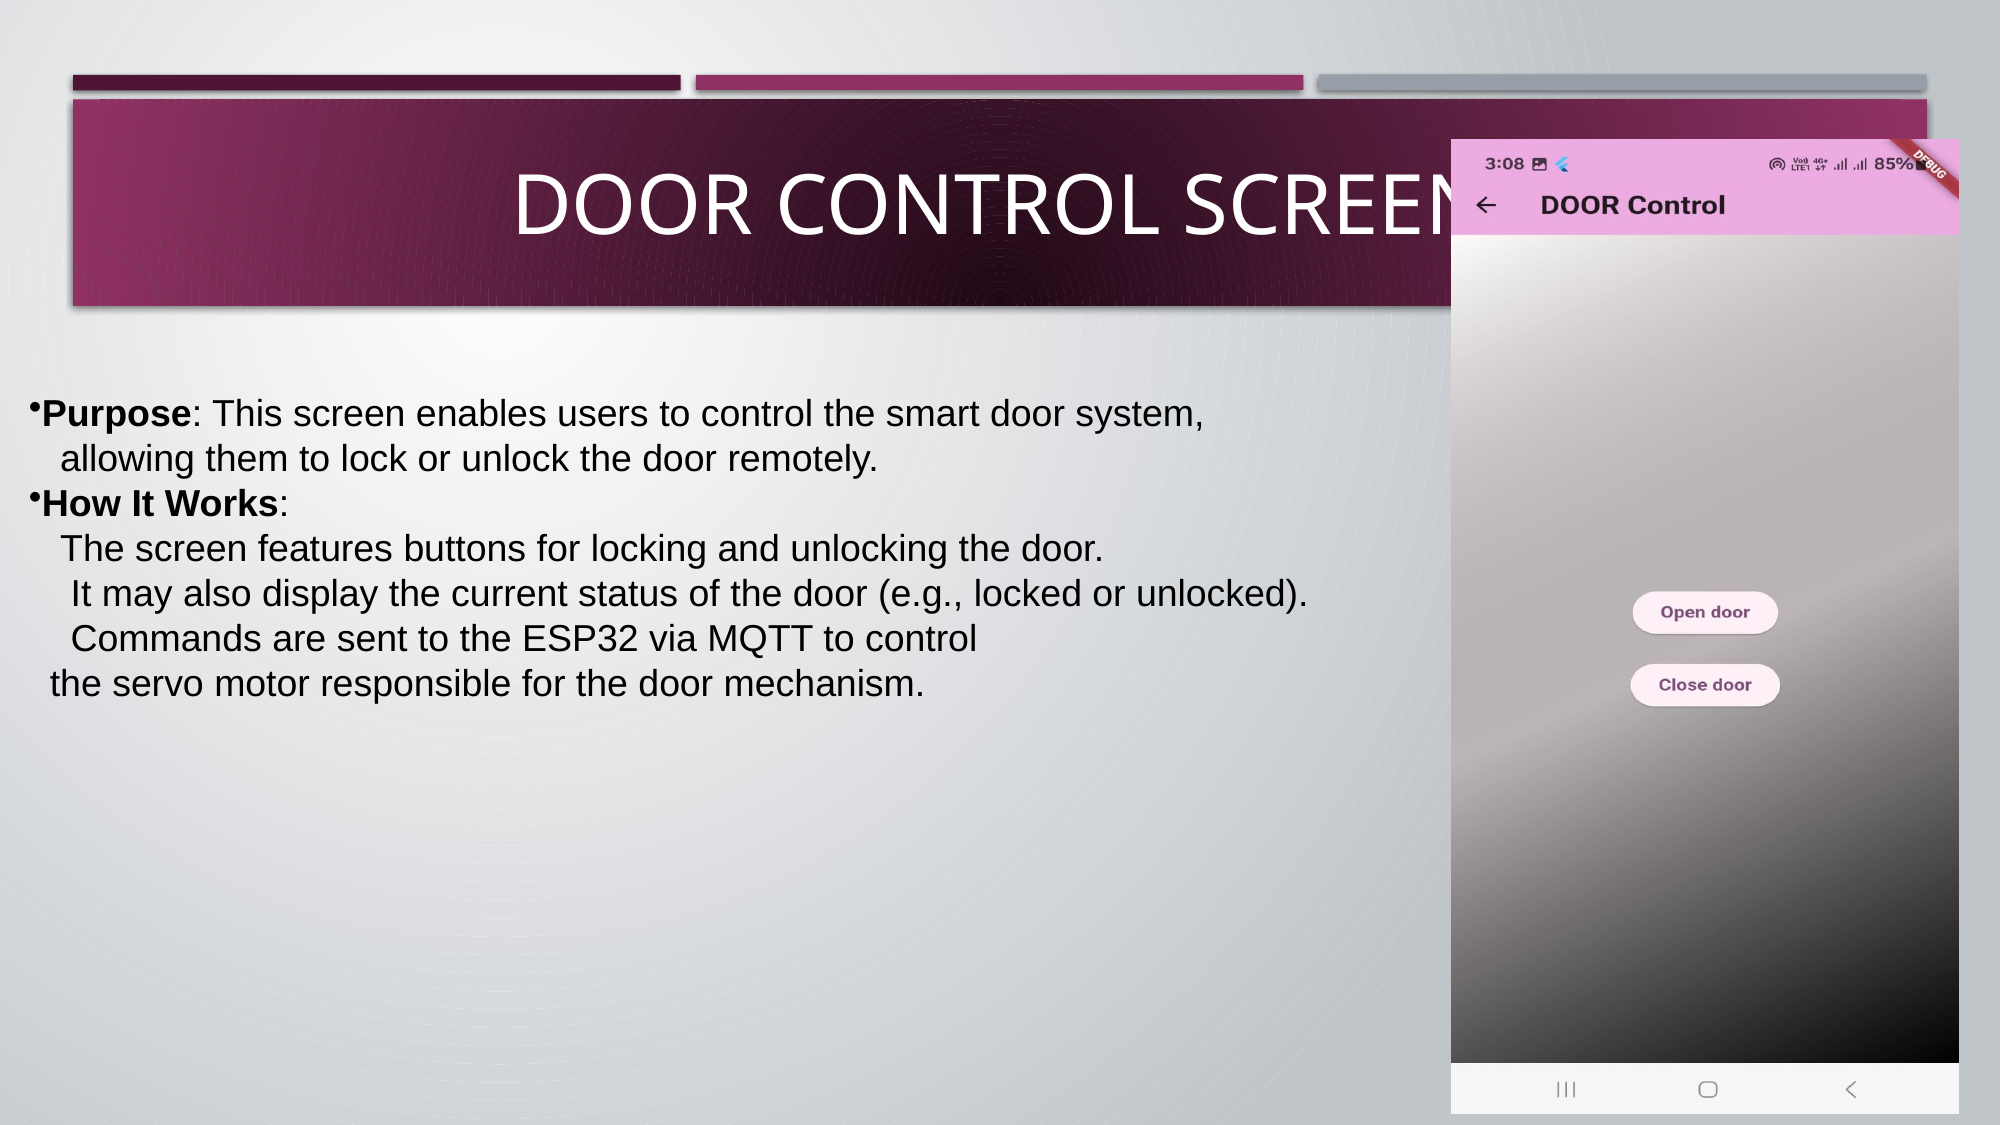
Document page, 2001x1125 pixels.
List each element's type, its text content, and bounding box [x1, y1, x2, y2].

list Purpose: This screen enables users to control the smart door system, allowing them to lock or unlock the door remotely. How It Works: The screen features buttons for locking and unlocking the door. It may also display the current status of the door (e.g., locked or unlocked). Commands are sent to the ESP32 via MQTT to control the servo motor responsible for the door mechanism. [13, 243, 1338, 896]
title Door Control Screen [95, 119, 1905, 282]
picture [1451, 139, 1959, 1114]
